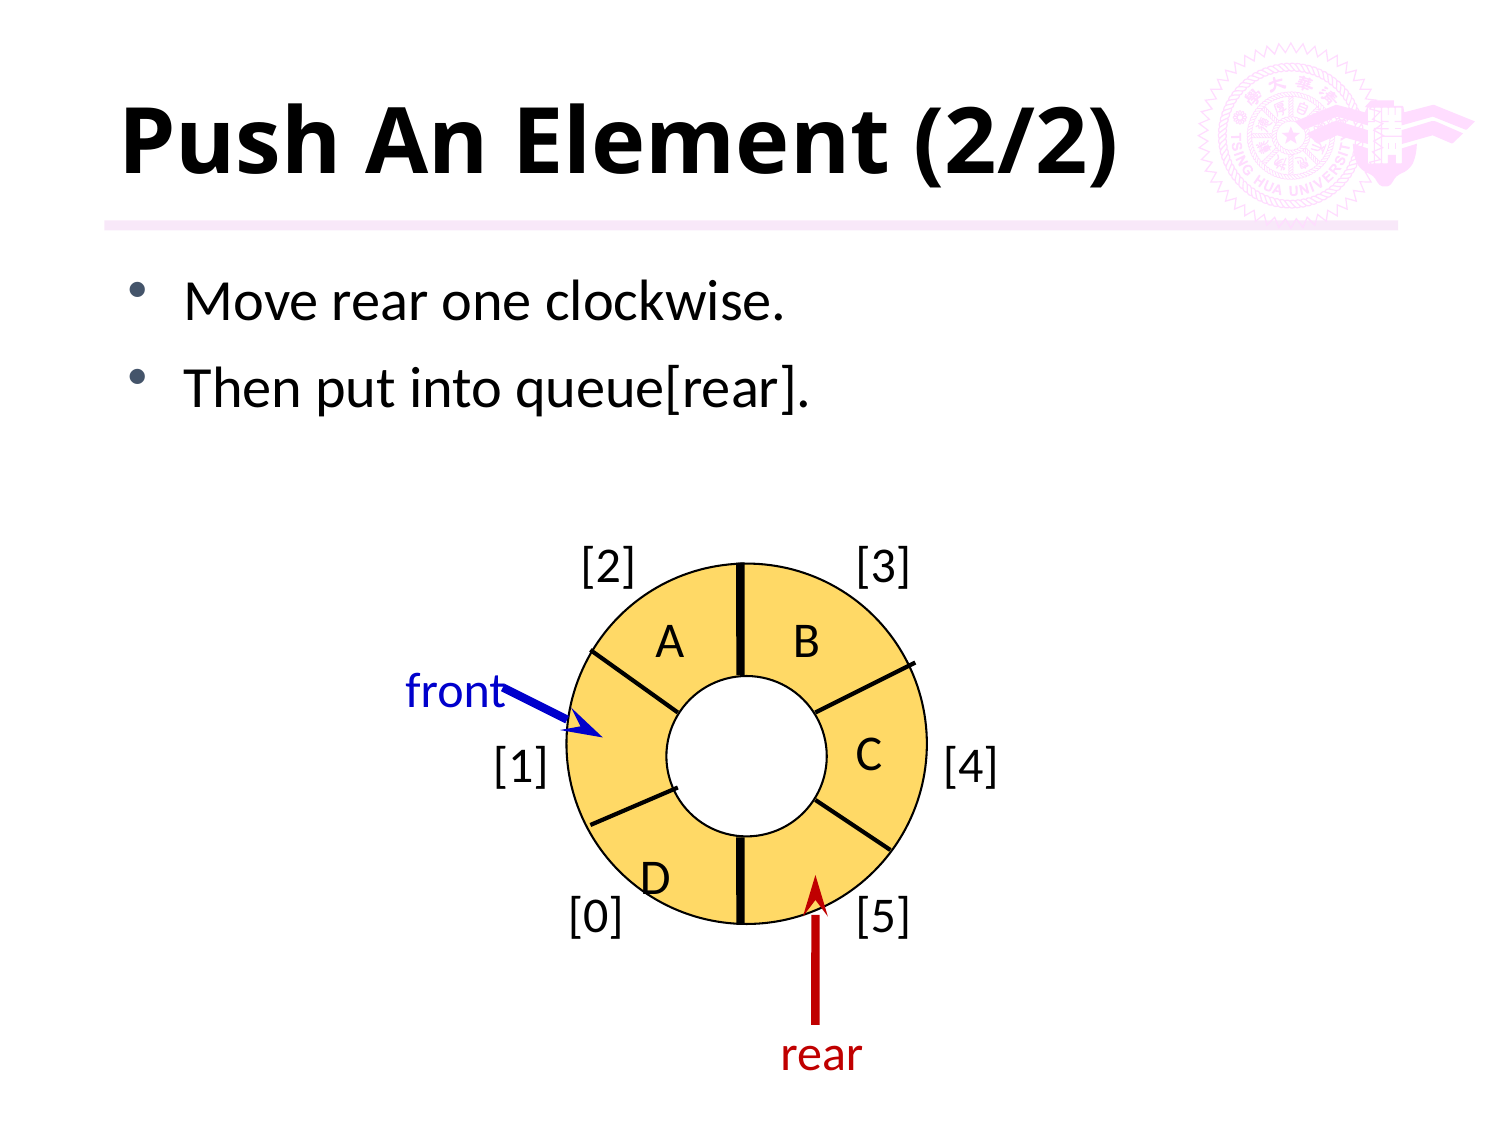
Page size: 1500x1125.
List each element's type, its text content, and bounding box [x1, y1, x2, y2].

text_box Then put into queue[rear]. [112, 341, 1463, 417]
title Push An Element (2/2) [103, 59, 1397, 228]
text_box Move rear one clockwise. [112, 253, 1463, 329]
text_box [390, 524, 1066, 1089]
